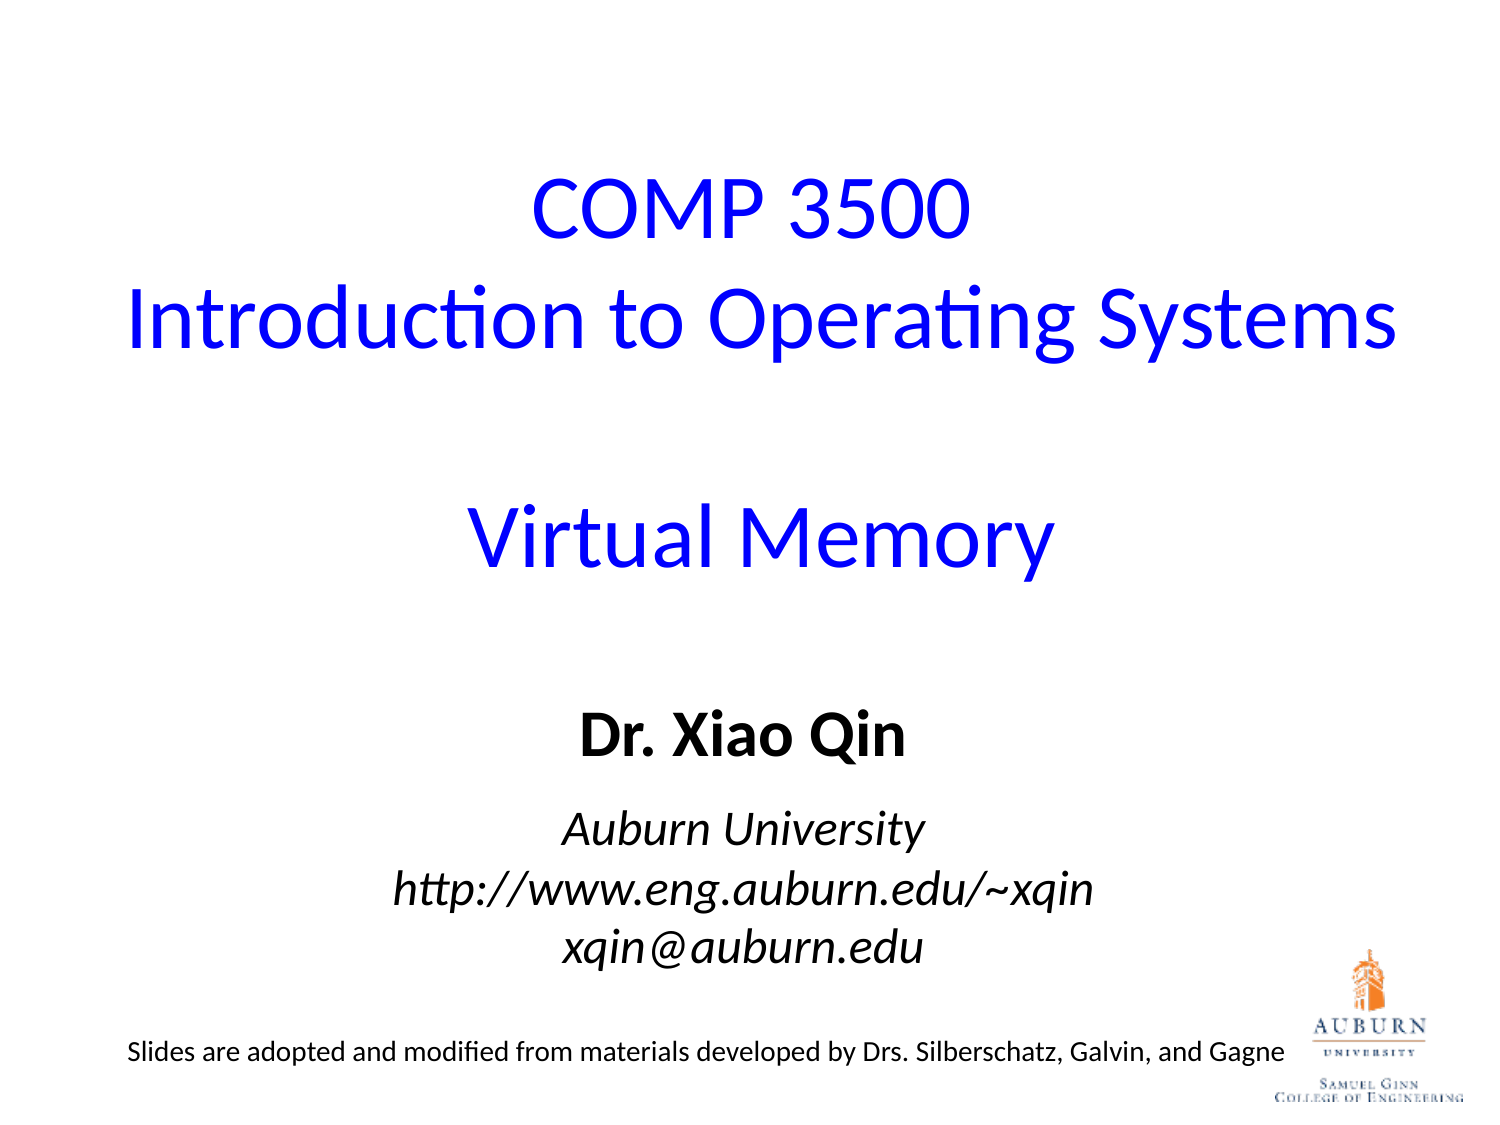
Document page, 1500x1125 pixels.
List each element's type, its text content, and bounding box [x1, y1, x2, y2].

text_box Dr. Xiao Qin Auburn University http://www.eng.auburn.edu/~xqin xqin@auburn.edu [337, 682, 1150, 978]
text_box COMP 3500 Introduction to Operating Systems Virtual Memory [49, 87, 1475, 646]
text_box Slides are adopted and modified from materials developed by Drs. Silberschatz, Galvin, and Gagne [112, 1024, 1359, 1075]
picture [1275, 949, 1463, 1102]
